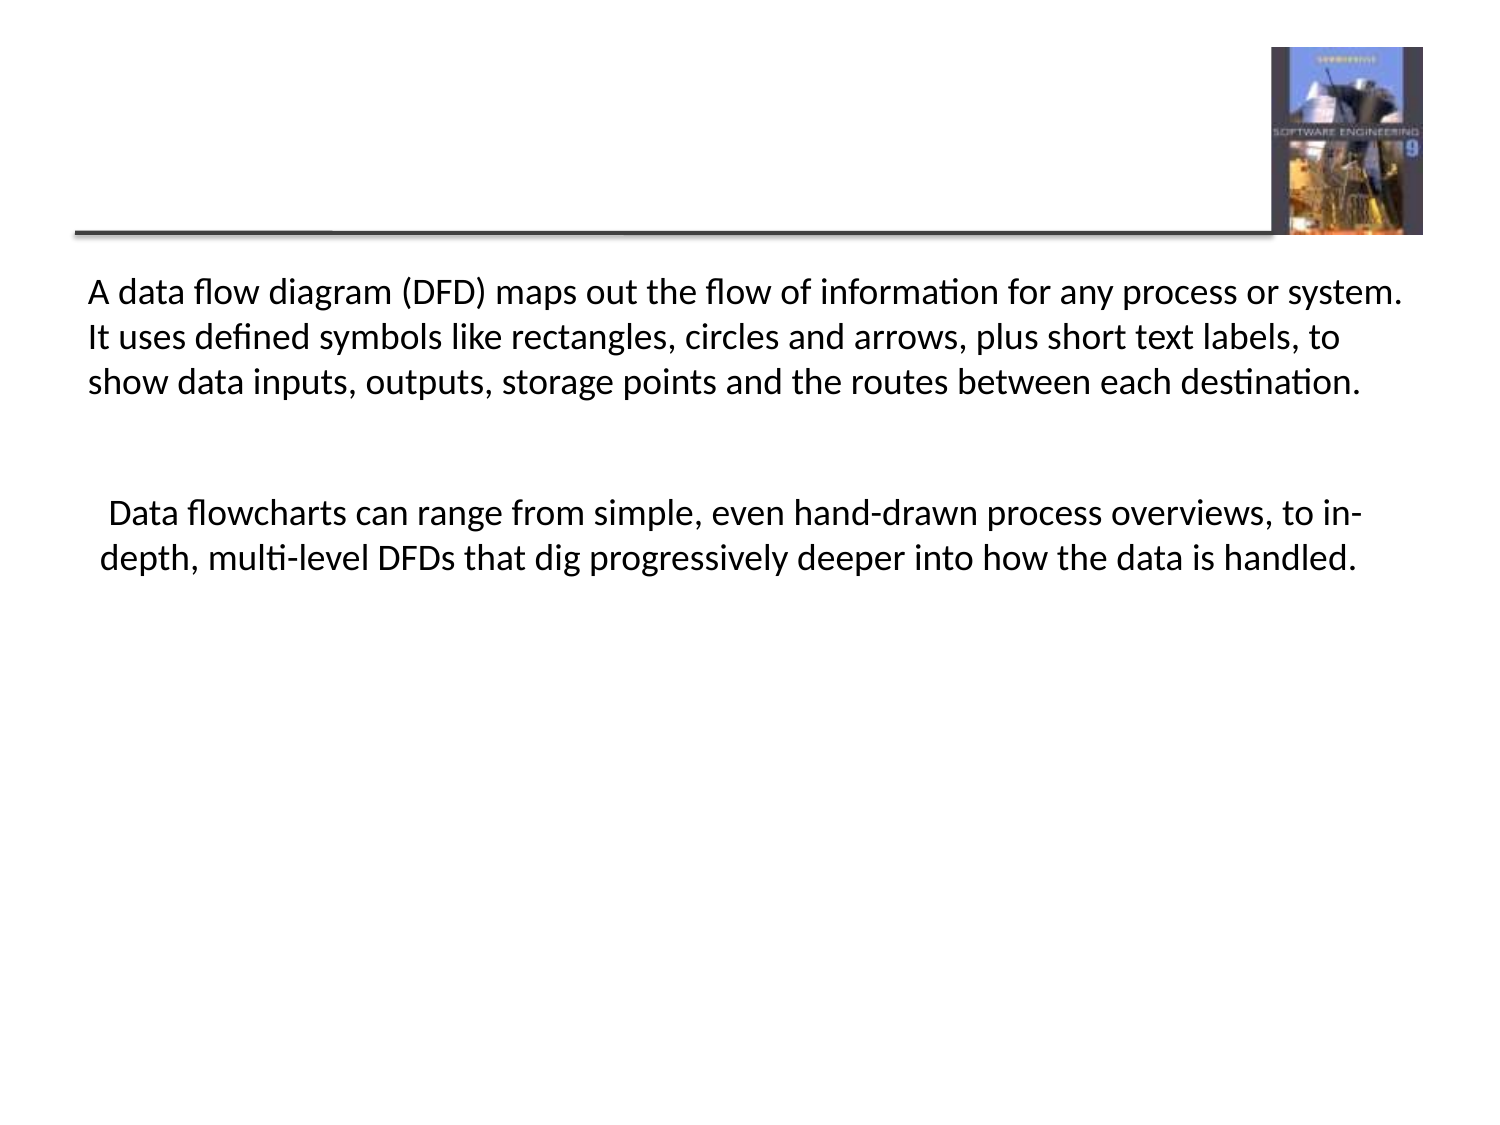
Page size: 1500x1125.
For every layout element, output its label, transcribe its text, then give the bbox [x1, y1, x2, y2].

picture [67, 47, 1423, 246]
list A data flow diagram (DFD) maps out the flow of information for any process or system. It uses defined symbols like rectangles, circles and arrows, plus short text labels, to show data inputs, outputs, storage points and the routes between each destination. [87, 266, 1413, 449]
text_box Data flowcharts can range from simple, even hand-drawn process overviews, to in-depth, multi-level DFDs that dig progressively deeper into how the data is handled. [99, 487, 1425, 578]
